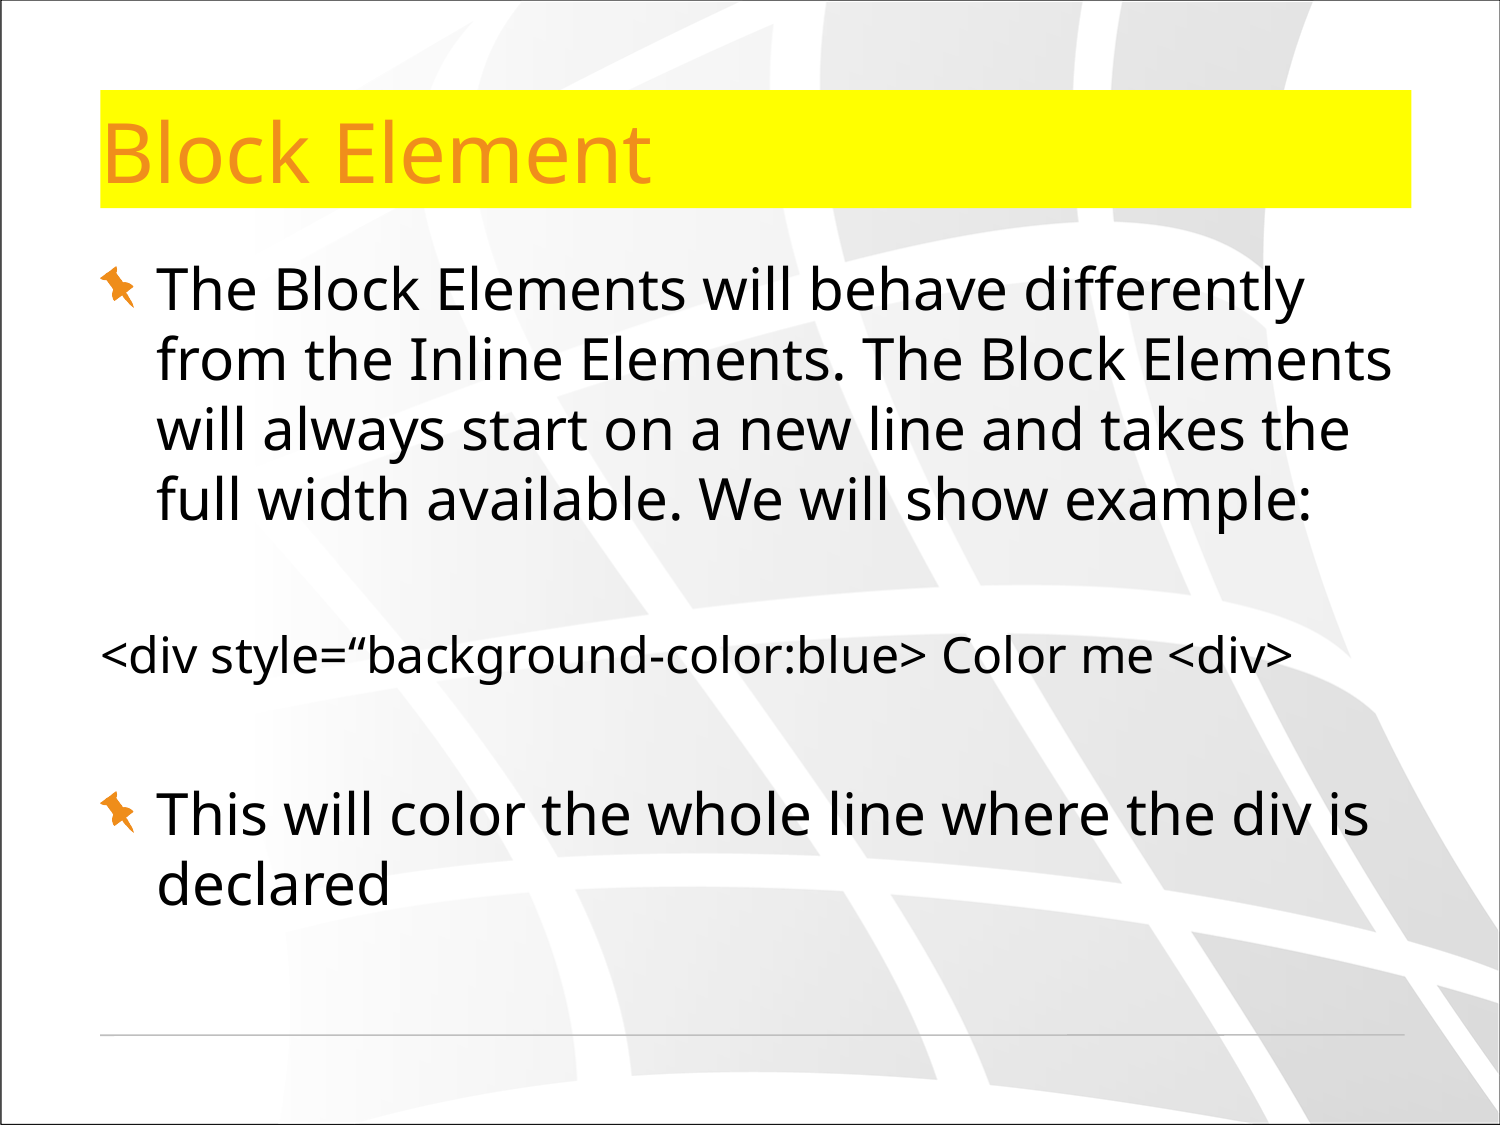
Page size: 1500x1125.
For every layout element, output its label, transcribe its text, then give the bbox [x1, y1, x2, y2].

list The Block Elements will behave differently from the Inline Elements. The Block Elements will always start on a new line and takes the full width available. We will show example: <div style=“background-color:blue> Color me <div> This will color the whole line where the div is declared [100, 244, 1412, 1008]
title Block Element [100, 90, 1412, 209]
picture [0, 0, 1500, 1125]
